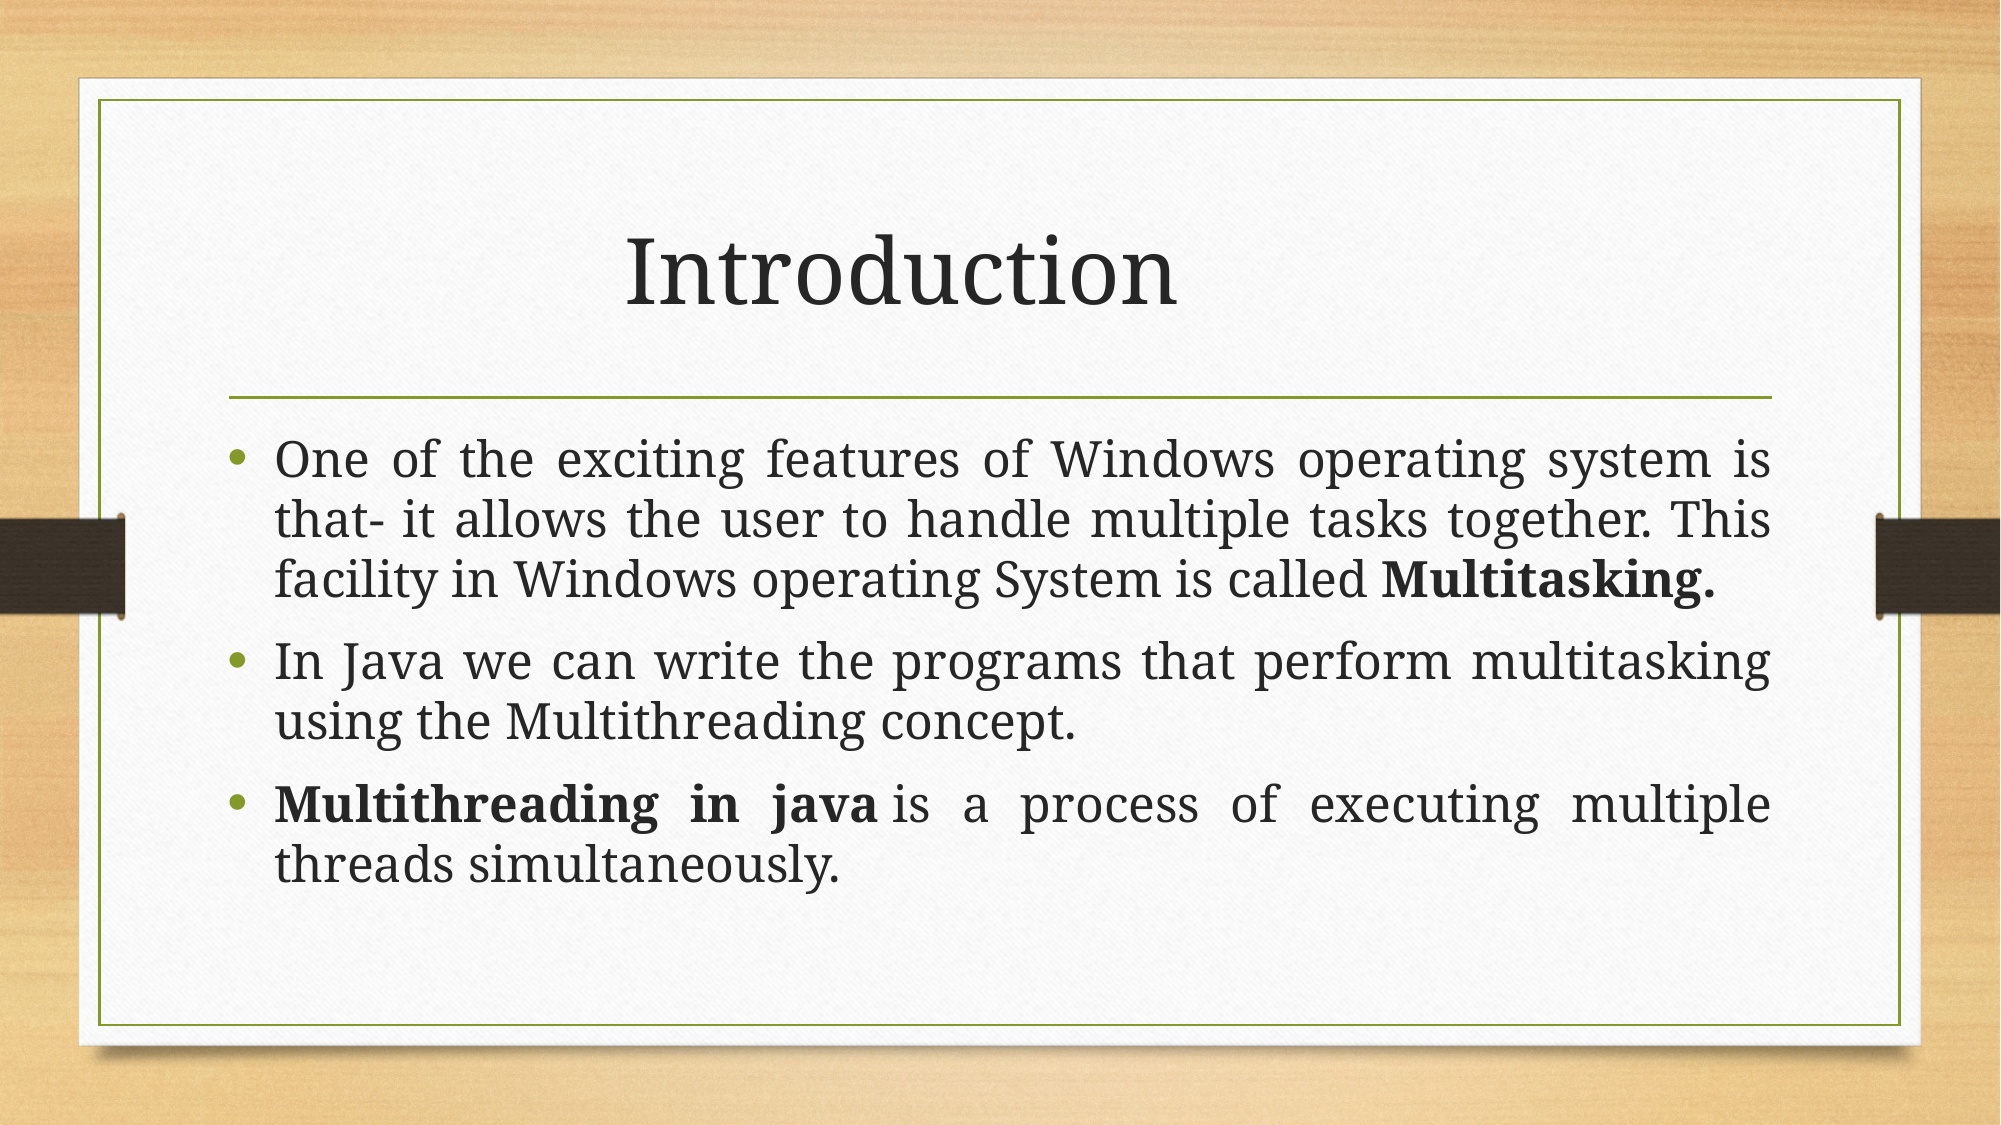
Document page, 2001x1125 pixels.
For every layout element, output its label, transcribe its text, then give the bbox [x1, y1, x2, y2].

picture [0, 0, 2001, 1125]
title Introduction [212, 161, 1788, 375]
list One of the exciting features of Windows operating system is that- it allows the user to handle multiple tasks together. This facility in Windows operating System is called Multitasking. In Java we can write the programs that perform multitasking using the Multithreading concept. Multithreading in java is a process of executing multiple threads simultaneously. [212, 419, 1788, 964]
